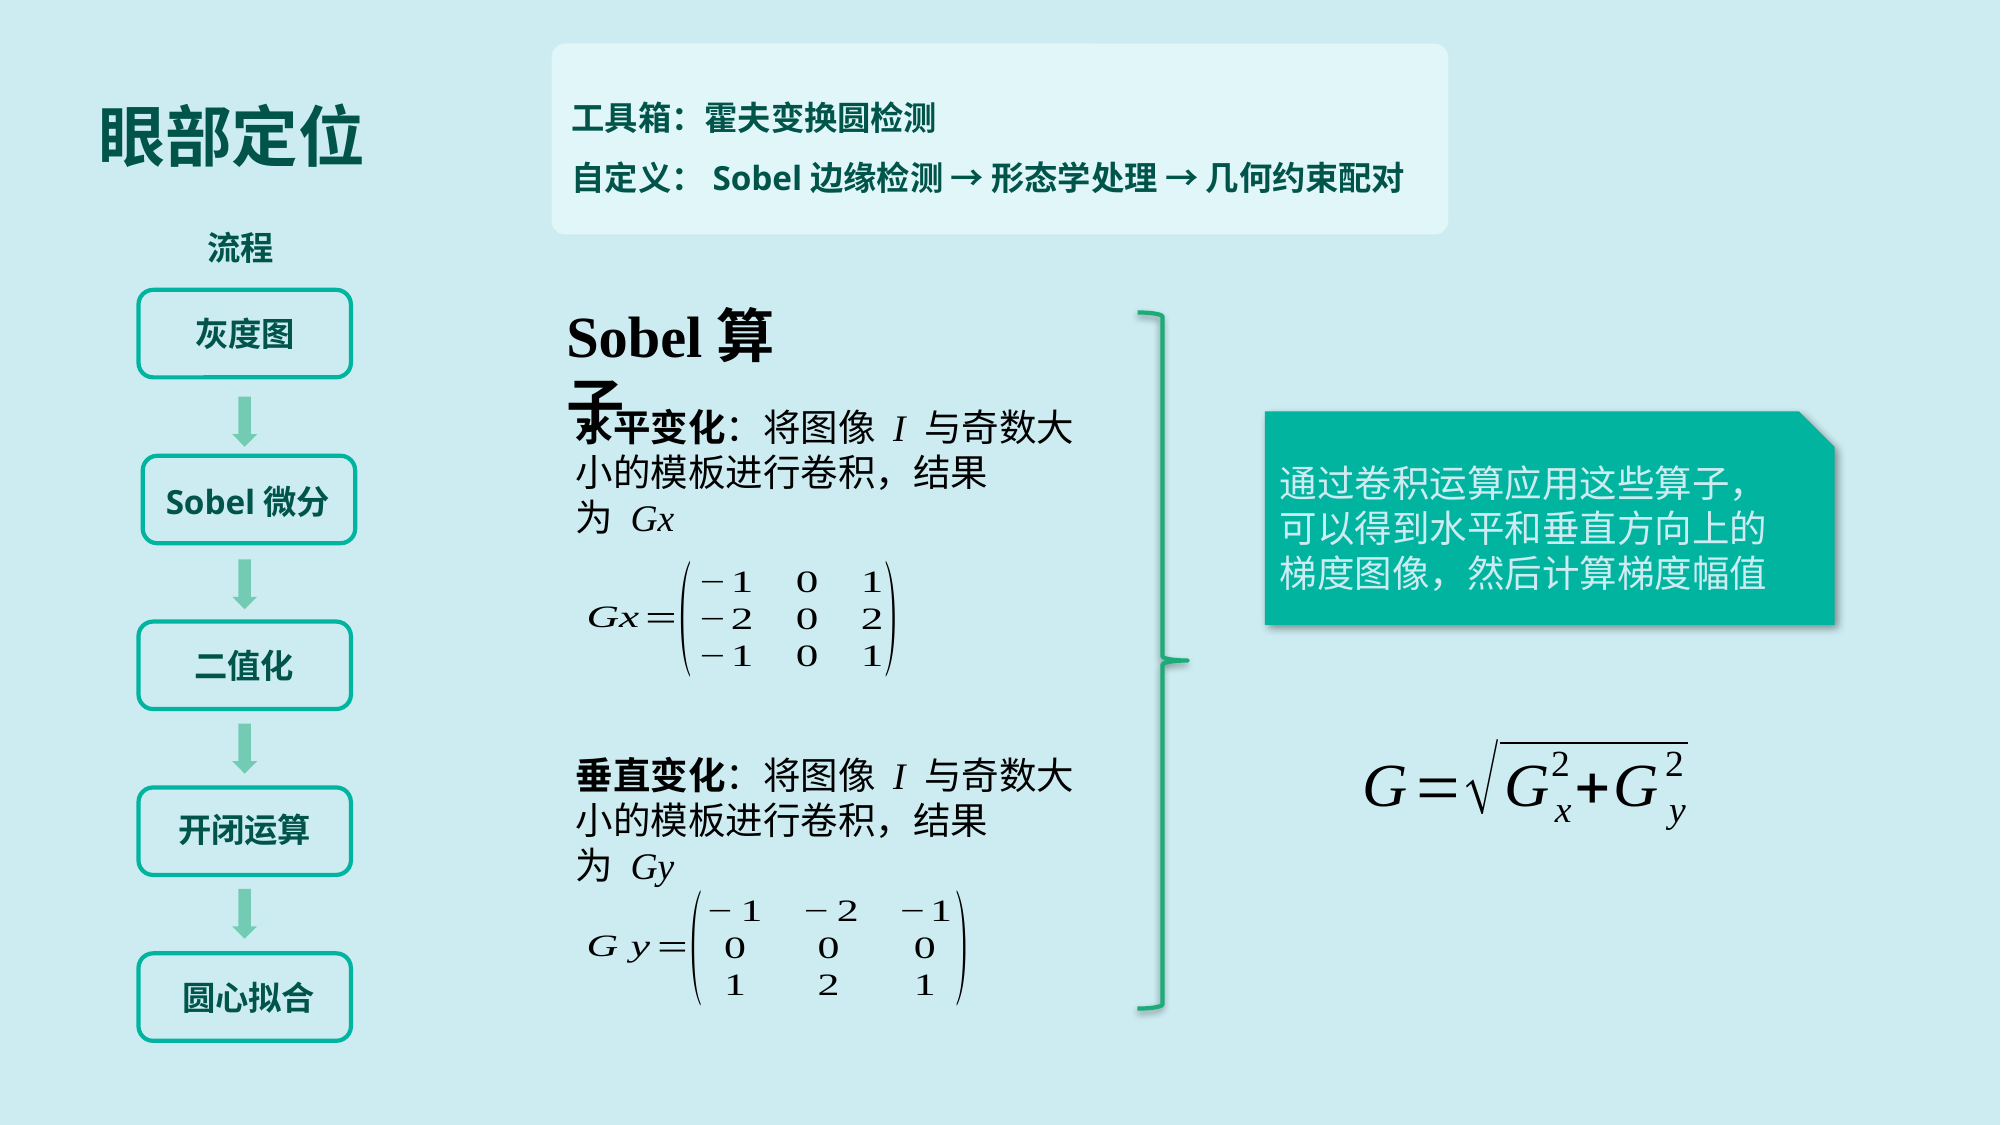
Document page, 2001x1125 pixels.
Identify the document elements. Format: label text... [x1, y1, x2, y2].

text_box [1137, 310, 1190, 1011]
text_box [551, 43, 1449, 235]
text_box 通过卷积运算应用这些算子，可以得到水平和垂直方向上的梯度图像，然后计算梯度幅值 [1262, 409, 1837, 627]
text_box Sobel算子 [551, 291, 839, 447]
text_box [232, 396, 258, 447]
text_box 水平变化​：将图像 I 与奇数大小的模板进行卷积，结果为 Gx [560, 396, 1100, 547]
text_box [136, 619, 354, 712]
text_box [136, 785, 354, 878]
text_box 二值化 [179, 637, 368, 693]
text_box 垂直变化​：将图像 I 与奇数大小的模板进行卷积，结果为 Gy​ [560, 744, 1100, 940]
text_box [232, 723, 258, 774]
text_box 圆心拟合 [167, 969, 355, 1024]
text_box [136, 287, 354, 380]
text_box [232, 559, 258, 610]
text_box 开闭运算 [163, 801, 351, 857]
text_box 眼部定位 [78, 43, 561, 194]
text_box 灰度图 [180, 305, 368, 361]
text_box 流程 [192, 219, 356, 275]
text_box [136, 951, 354, 1043]
text_box [140, 453, 358, 546]
text_box Sobel微分 [151, 473, 364, 529]
text_box 工具箱：霍夫变换圆检测 自定义：Sobel边缘检测 → 形态学处理 → 几何约束配对 [560, 71, 1636, 183]
text_box [232, 888, 258, 939]
